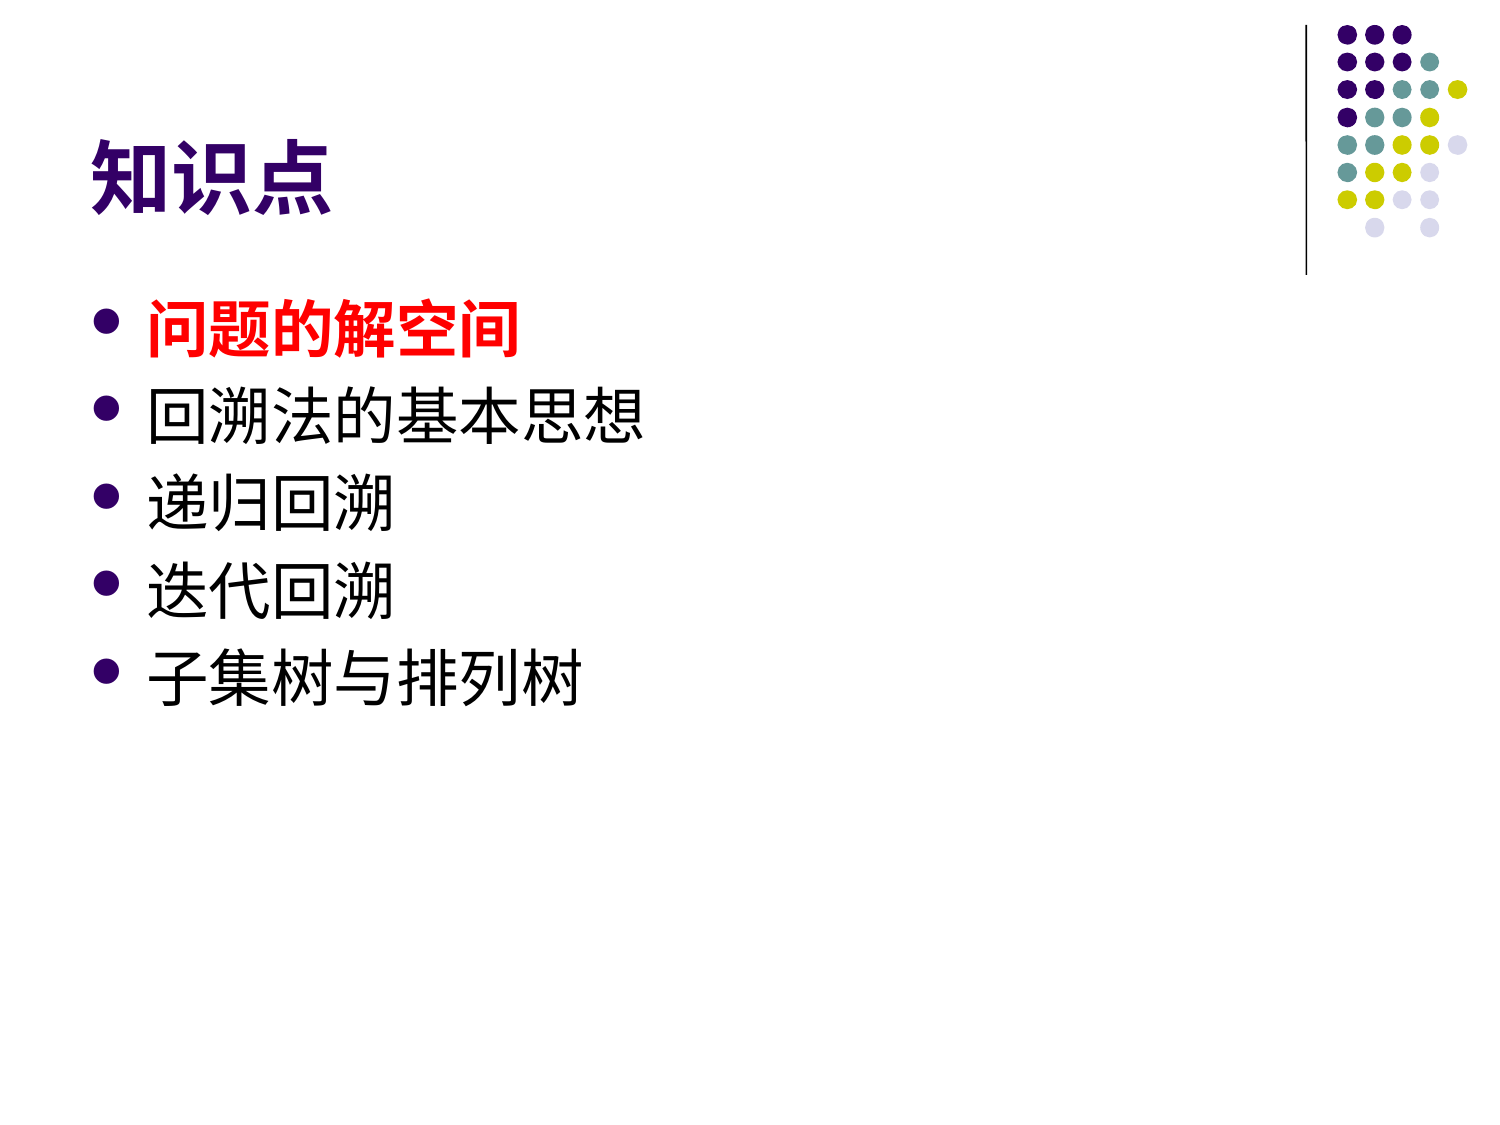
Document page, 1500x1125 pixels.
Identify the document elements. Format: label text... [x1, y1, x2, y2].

list 问题的解空间 回溯法的基本思想 递归回溯 迭代回溯 子集树与排列树 [75, 282, 1425, 1006]
title 知识点 [75, 20, 1313, 233]
